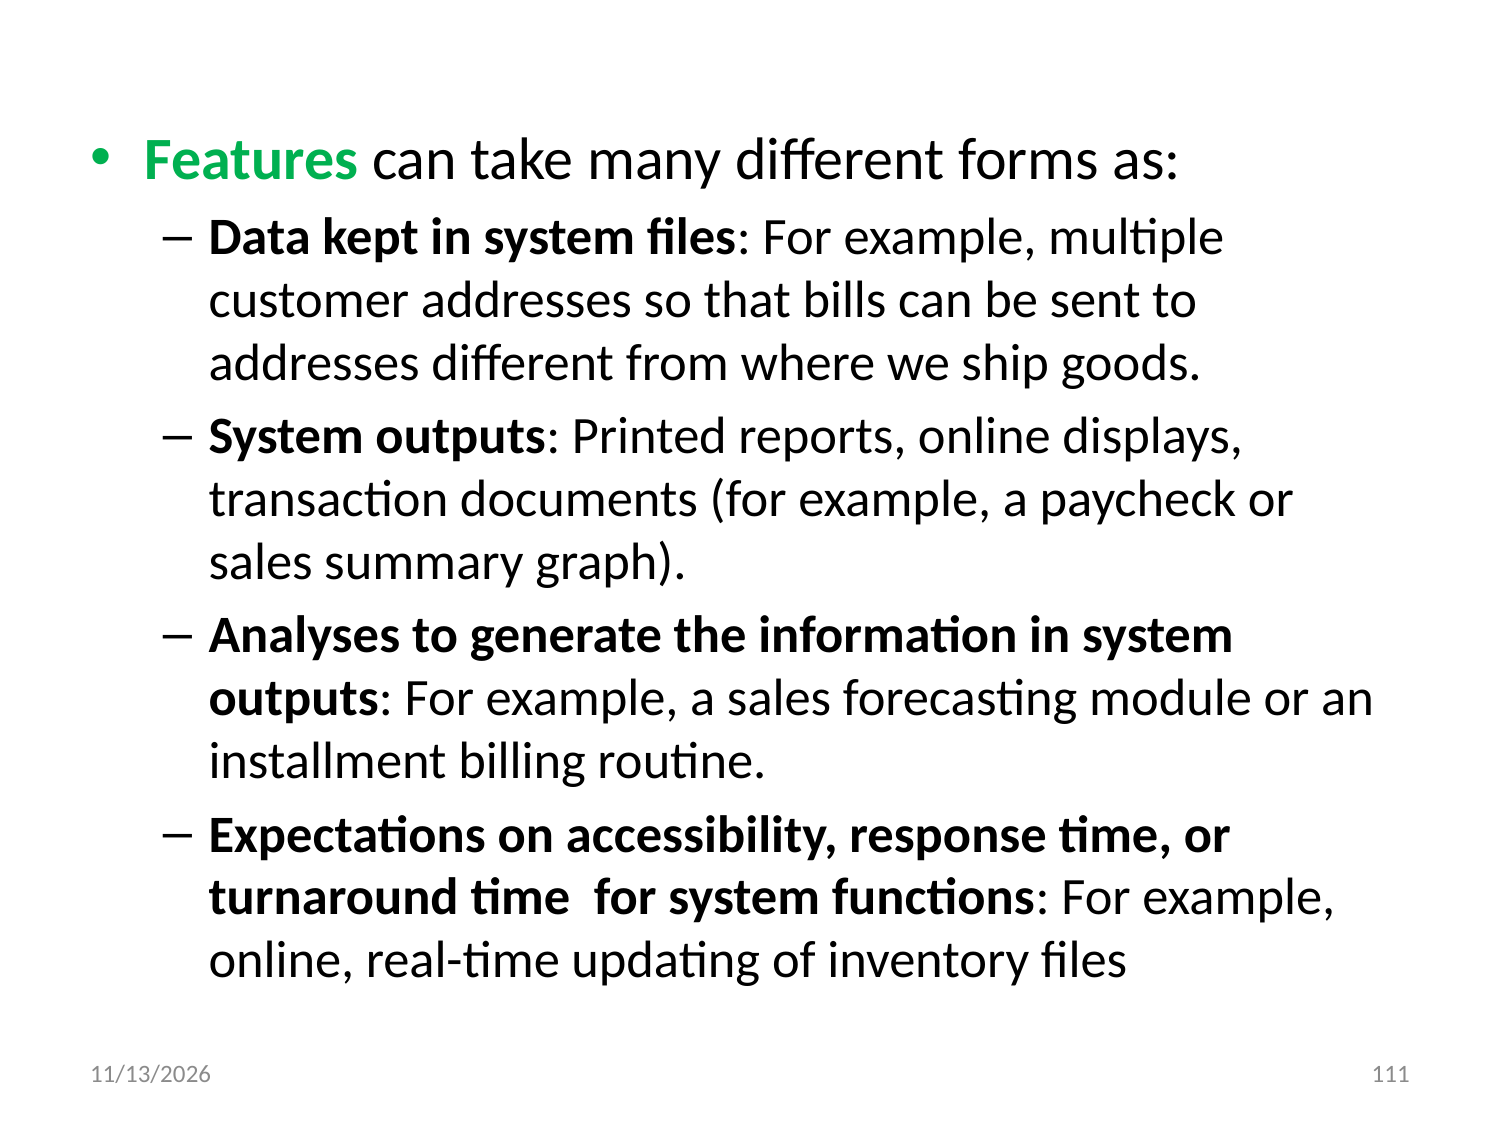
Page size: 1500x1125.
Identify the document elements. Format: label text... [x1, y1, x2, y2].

list Features can take many different forms as: Data kept in system files: For example, multiple customer addresses so that bills can be sent to addresses different from where we ship goods. System outputs: Printed reports, online displays, transaction documents (for example, a paycheck or sales summary graph). Analyses to generate the information in system outputs: For example, a sales forecasting module or an installment billing routine. Expectations on accessibility, response time, or turnaround time for system functions: For example, online, real-time updating of inventory files [75, 112, 1425, 1005]
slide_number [75, 1042, 425, 1103]
slide_number 111 [1074, 1042, 1425, 1103]
